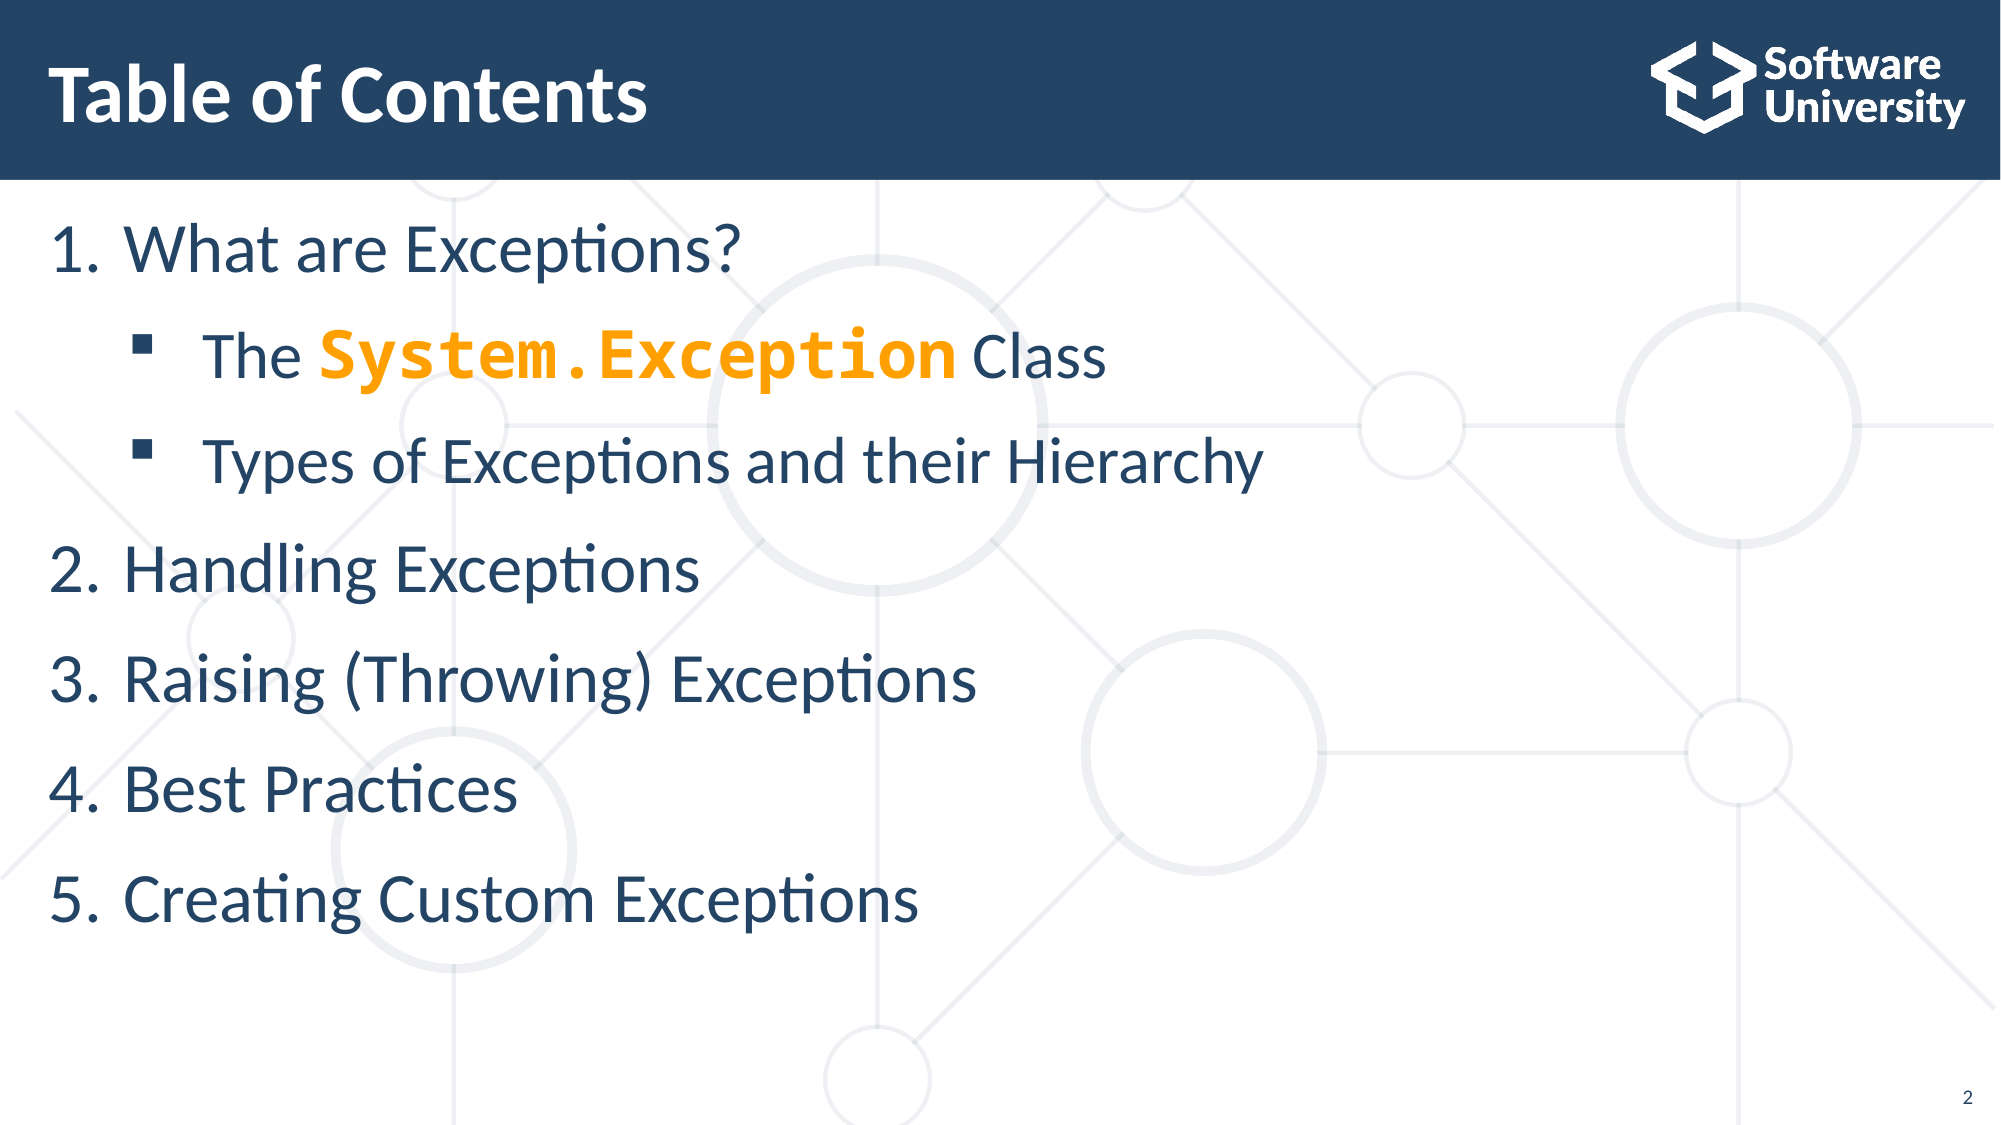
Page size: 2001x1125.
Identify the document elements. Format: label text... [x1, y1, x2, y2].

title Table of Contents [31, 16, 1625, 162]
picture [1651, 41, 1966, 134]
list What are Exceptions? The System.Exception Class Types of Exceptions and their Hierarchy Handling Exceptions Raising (Throwing) Exceptions Best Practices Creating Custom Exceptions [31, 196, 1970, 1104]
slide_number 2 [1927, 1067, 1989, 1117]
